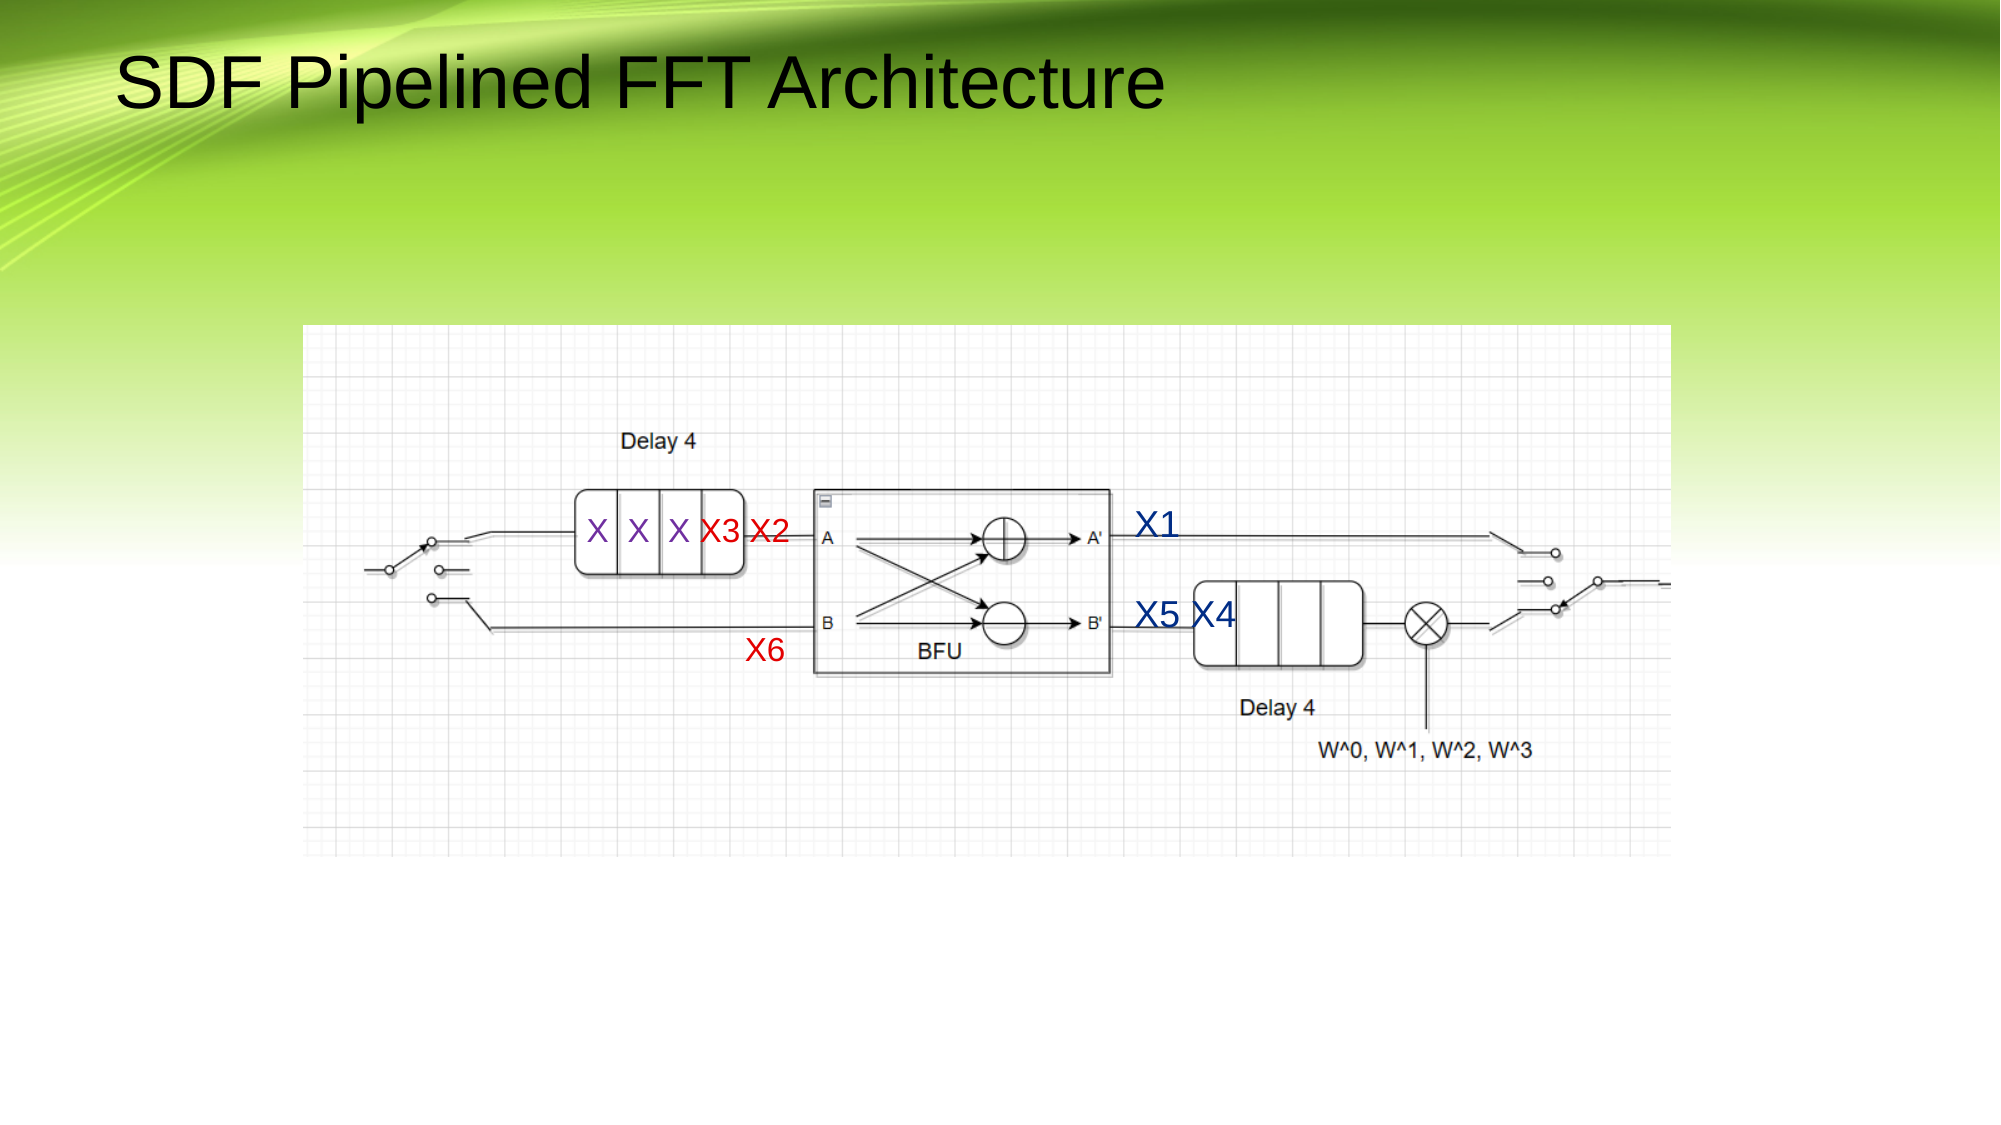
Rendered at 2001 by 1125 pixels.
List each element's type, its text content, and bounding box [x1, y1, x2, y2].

picture [0, 0, 2000, 1125]
title SDF Pipelined FFT Architecture [99, 30, 1901, 127]
